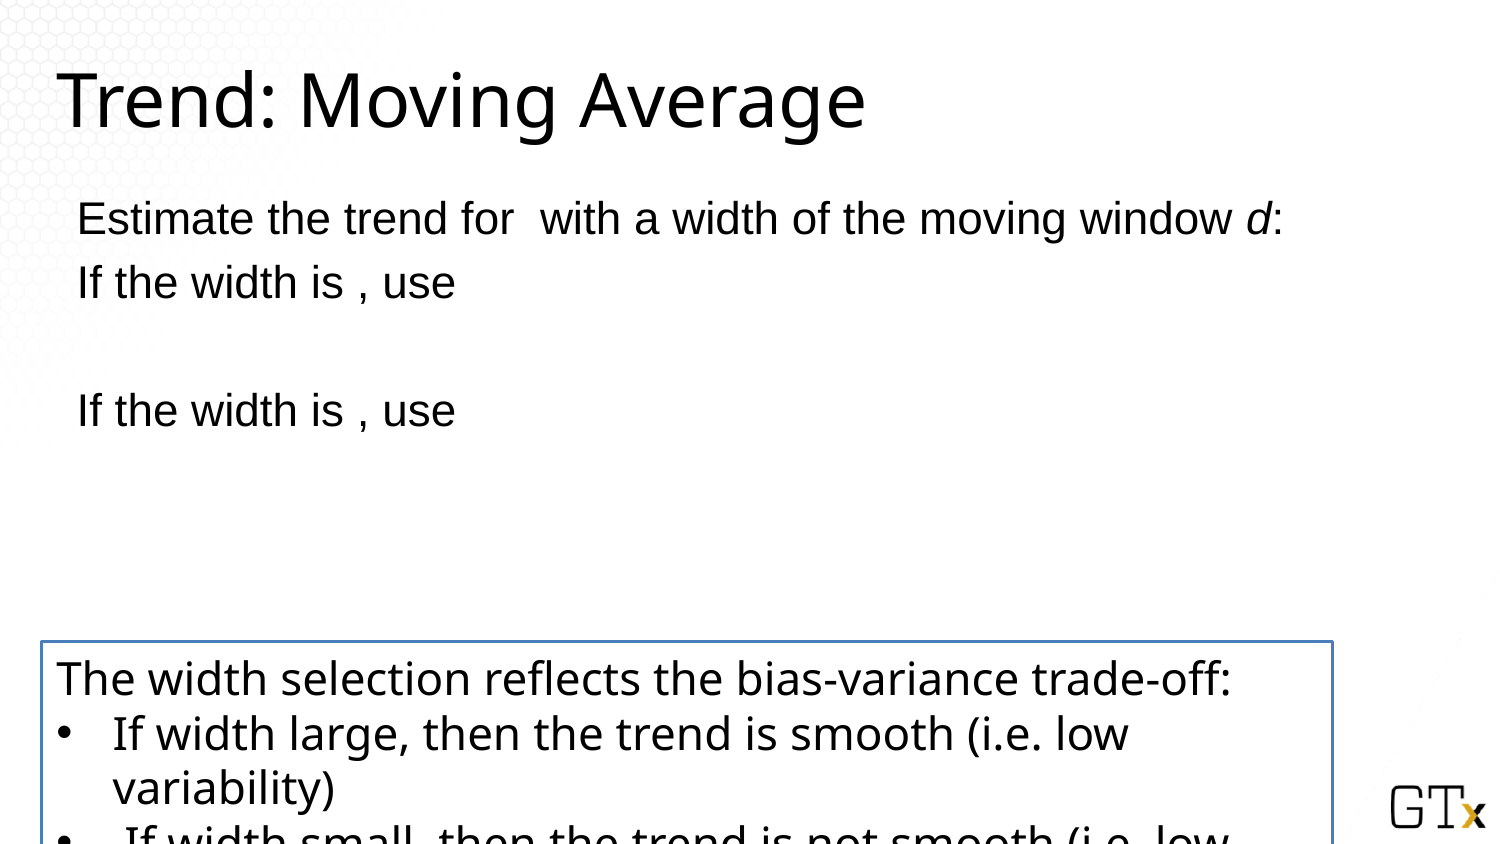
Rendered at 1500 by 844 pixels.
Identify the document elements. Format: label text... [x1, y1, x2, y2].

text_box The width selection reflects the bias-variance trade-off: If width large, then the trend is smooth (i.e. low variability) If width small, then the trend is not smooth (i.e. low bias) [41, 641, 1333, 844]
picture [1341, 569, 1500, 844]
title Trend: Moving Average [41, 45, 1472, 147]
